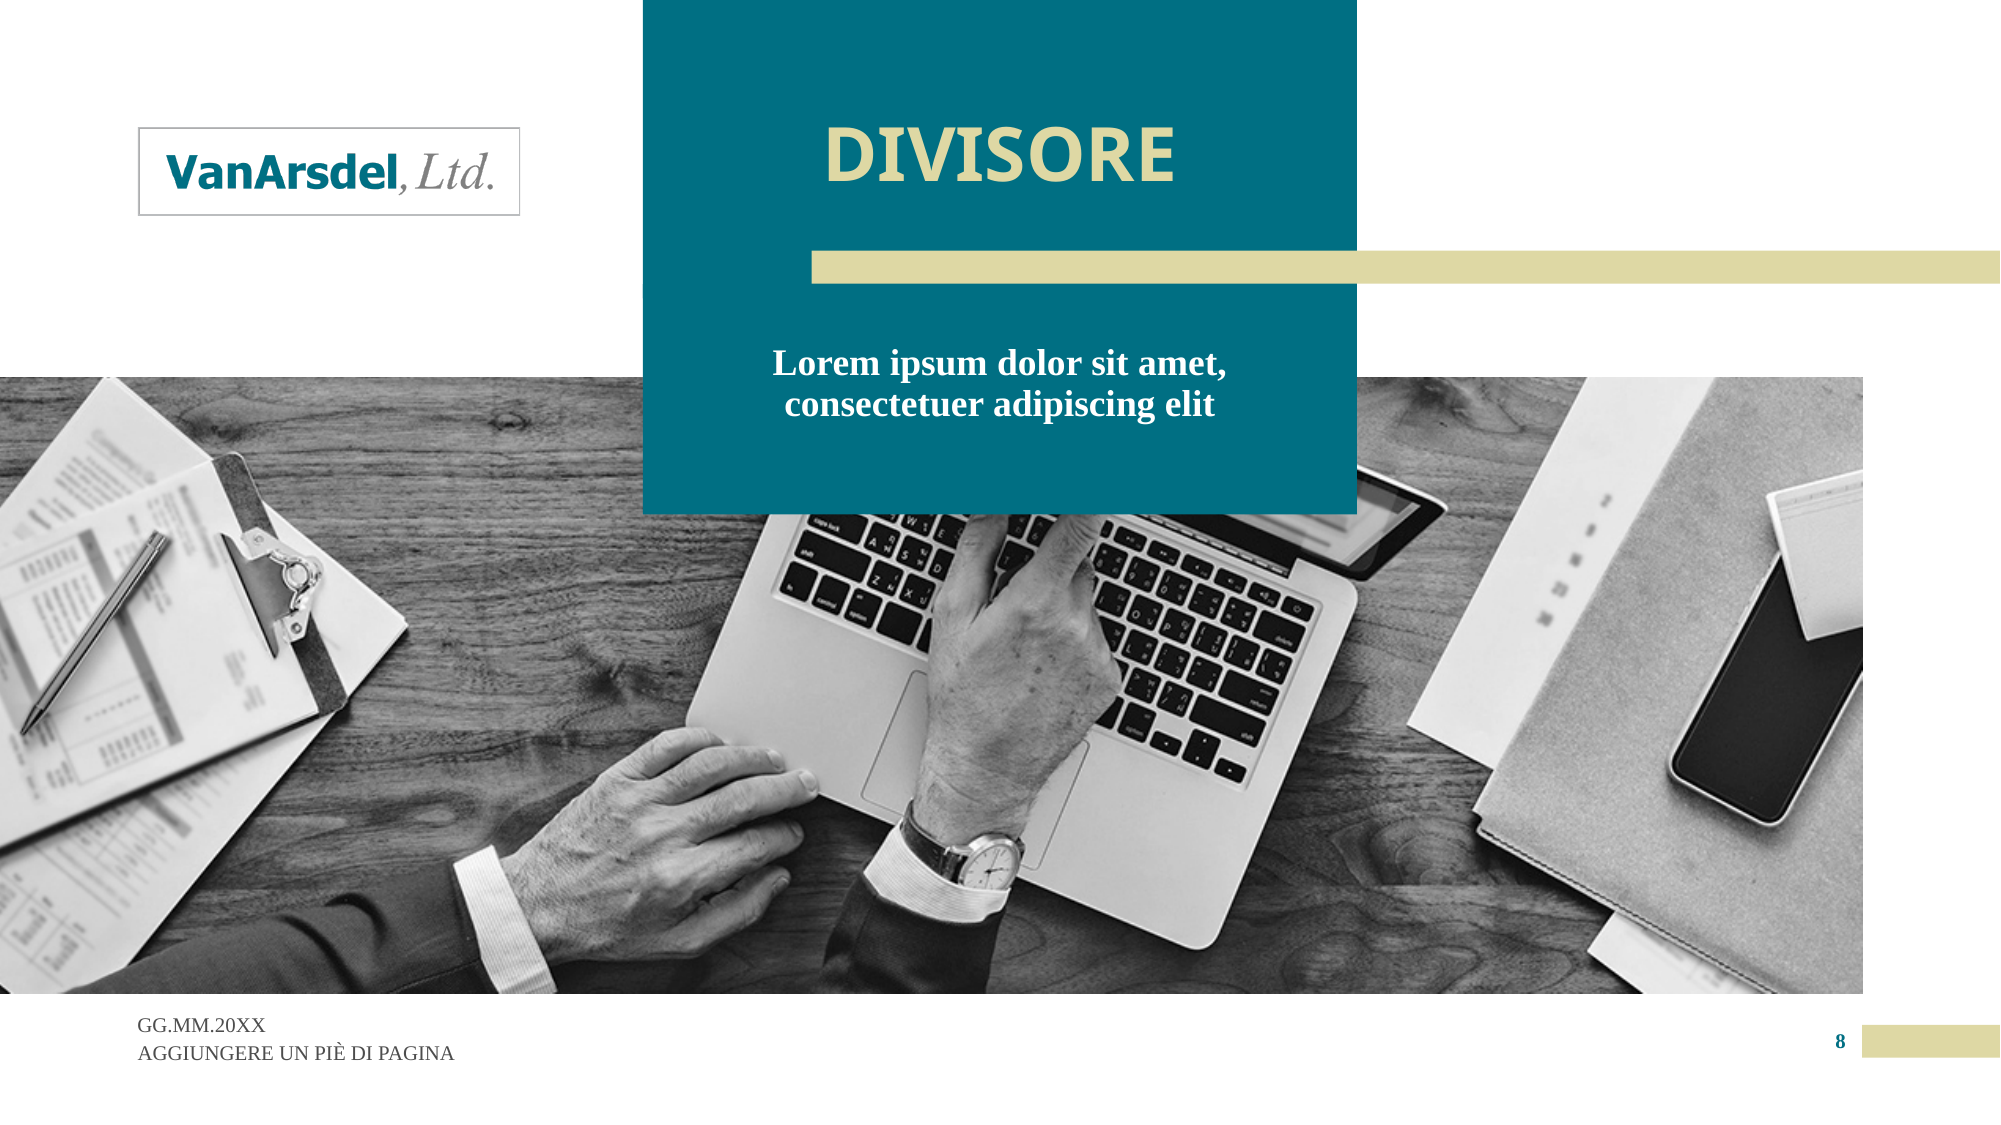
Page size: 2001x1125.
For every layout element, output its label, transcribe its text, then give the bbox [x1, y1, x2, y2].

slide_number 8 [1818, 1027, 1863, 1065]
slide_number GG.MM.20XX [137, 999, 588, 1037]
picture [137, 126, 521, 216]
title DIVISORE [642, 0, 1357, 284]
list Lorem ipsum dolor sit amet, consectetuer adipiscing elit [642, 284, 1357, 377]
picture [0, 377, 1863, 994]
footer AGGIUNGERE UN PIÈ DI PAGINA [137, 1039, 588, 1077]
